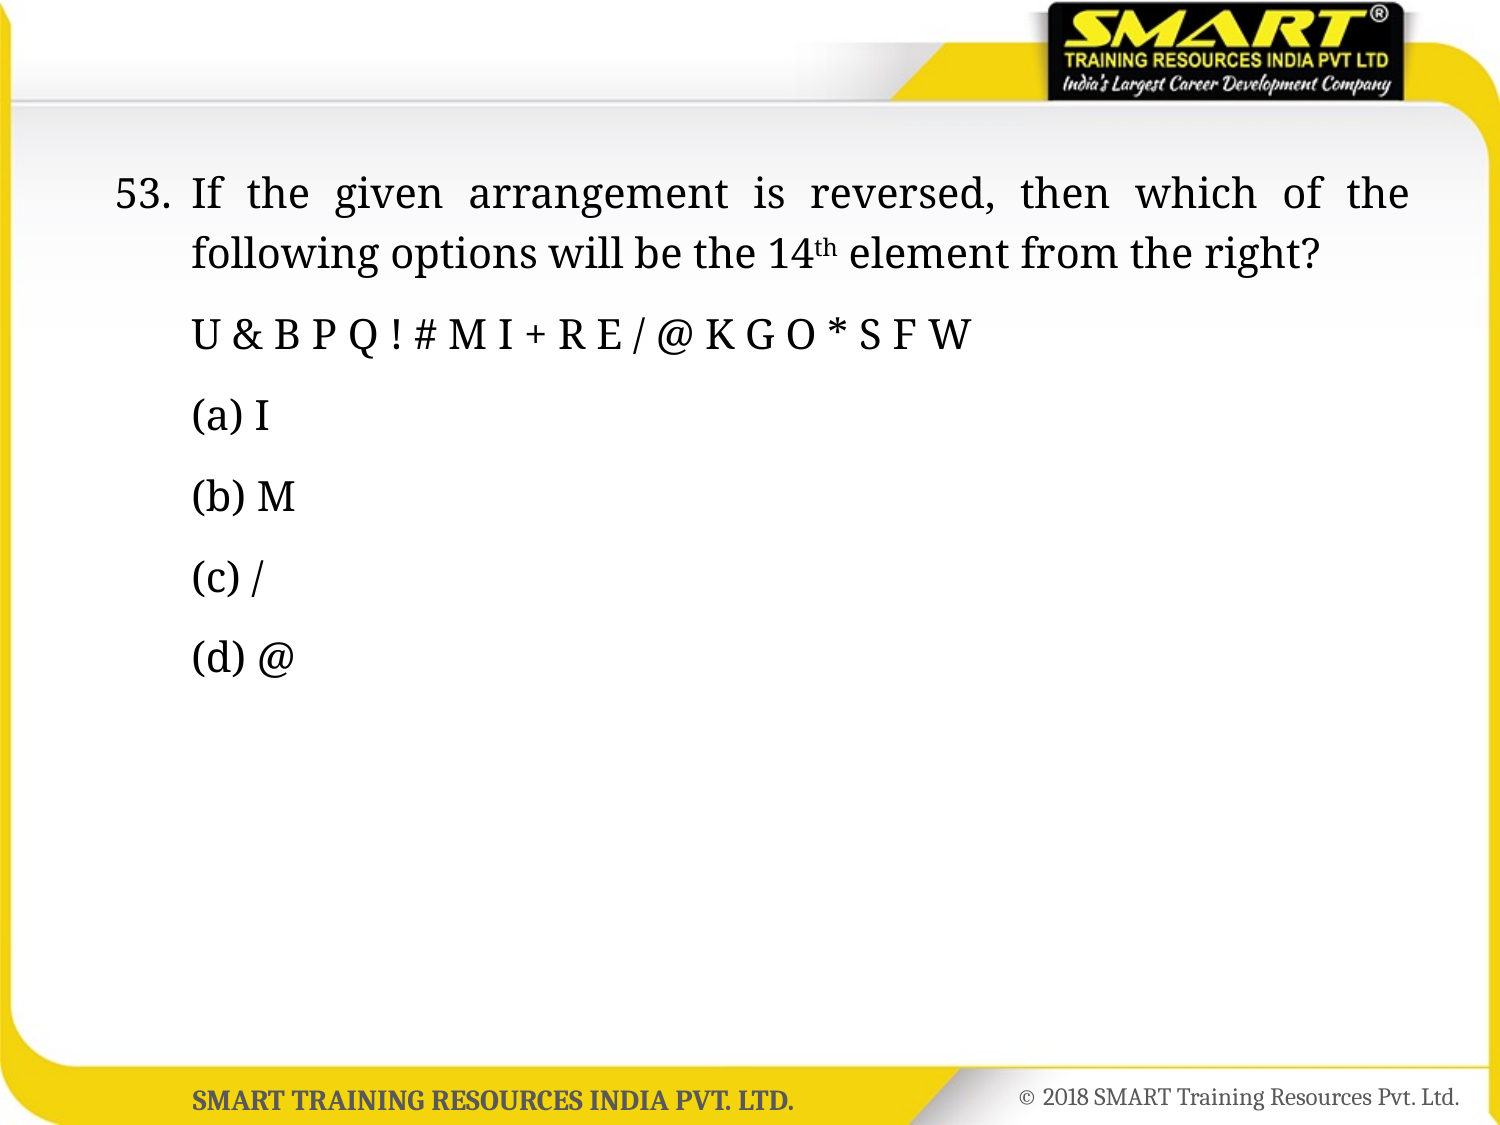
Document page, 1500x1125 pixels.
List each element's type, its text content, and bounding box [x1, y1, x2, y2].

picture [0, 0, 1500, 1125]
text_box 53. If the given arrangement is reversed, then which of the following options will be the 14th element from the right? U & B P Q ! # M I + R E / @ K G O * S F W (a) I (b) M (c) / (d) @ [99, 149, 1425, 689]
